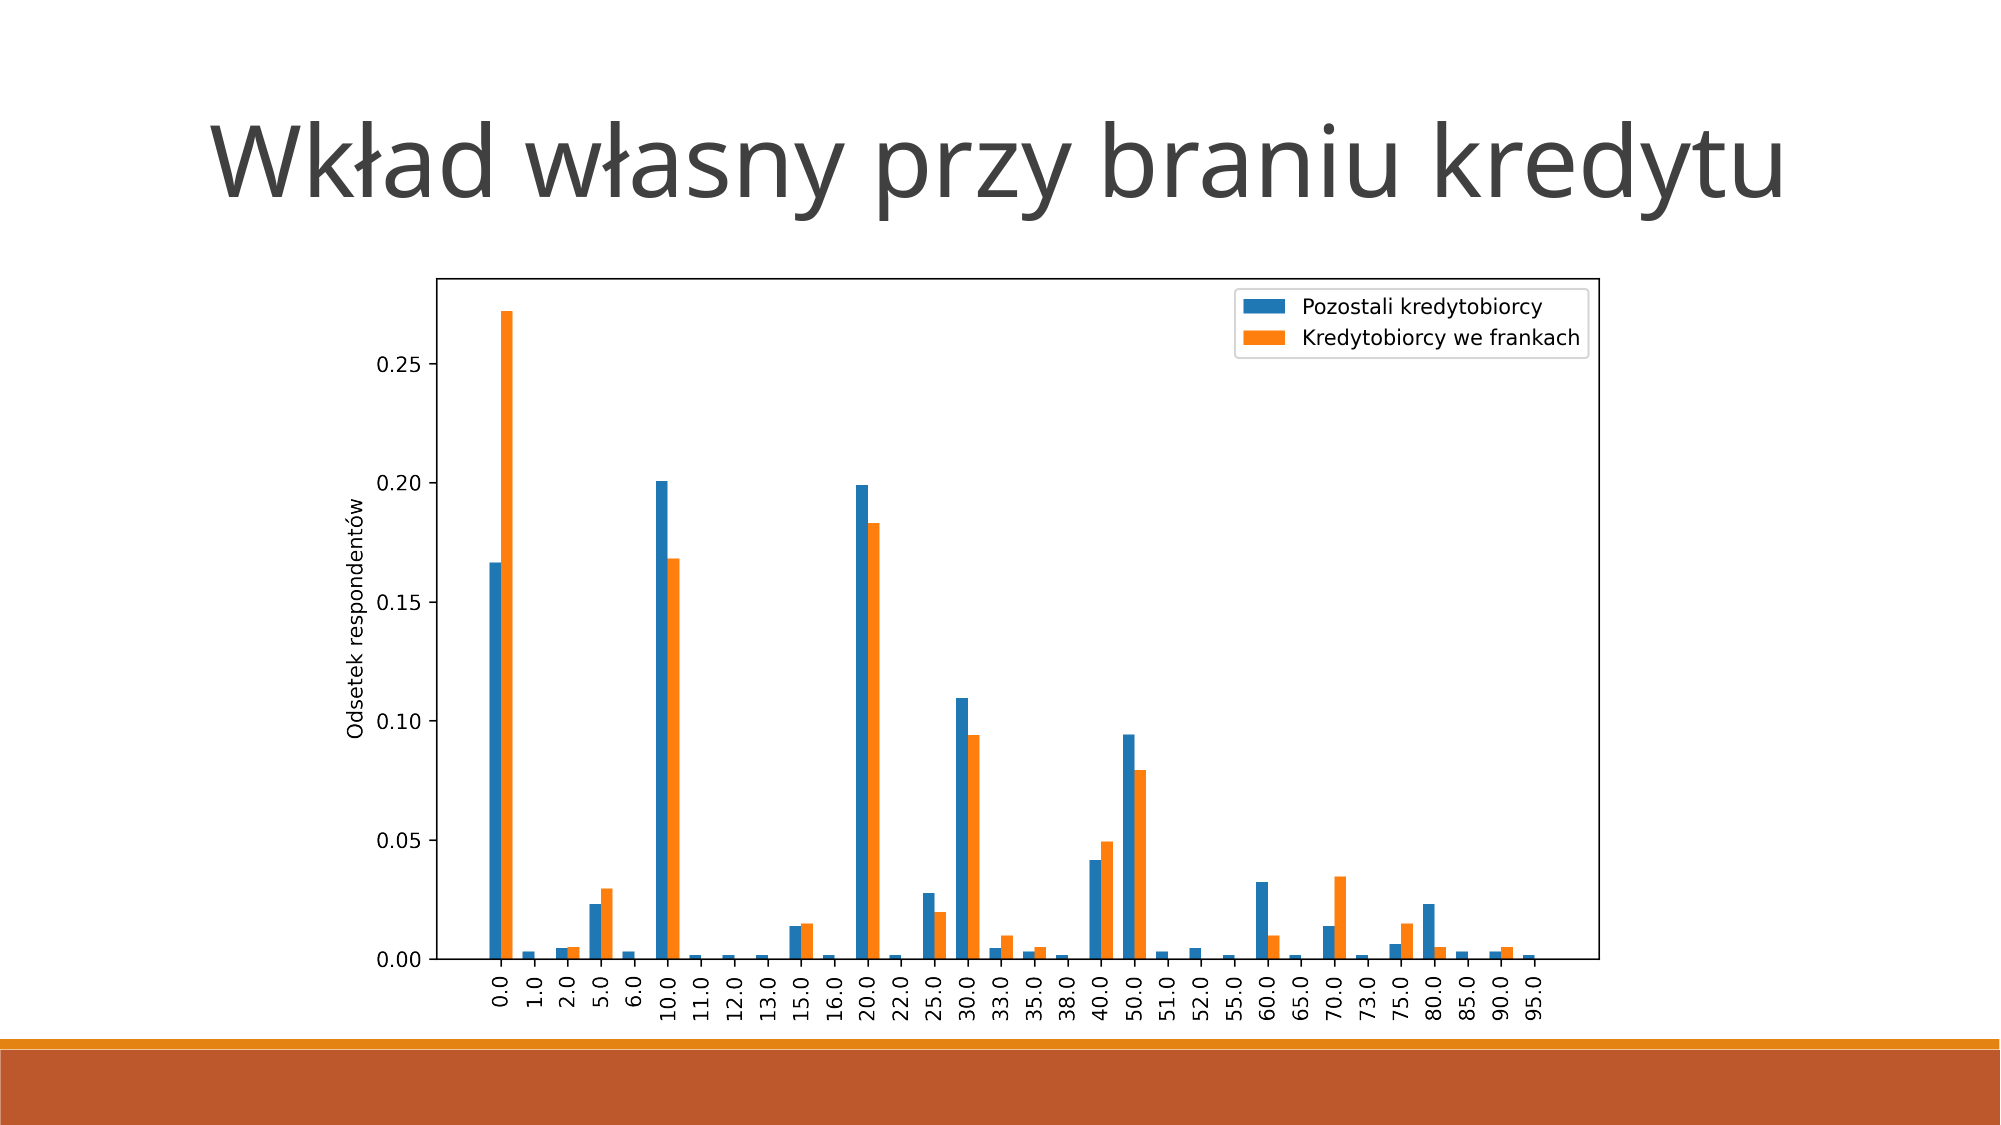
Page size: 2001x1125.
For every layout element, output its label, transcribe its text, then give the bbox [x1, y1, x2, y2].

text_box Wkład własny przy braniu kredytu [153, 90, 1846, 225]
picture [329, 263, 1614, 1035]
